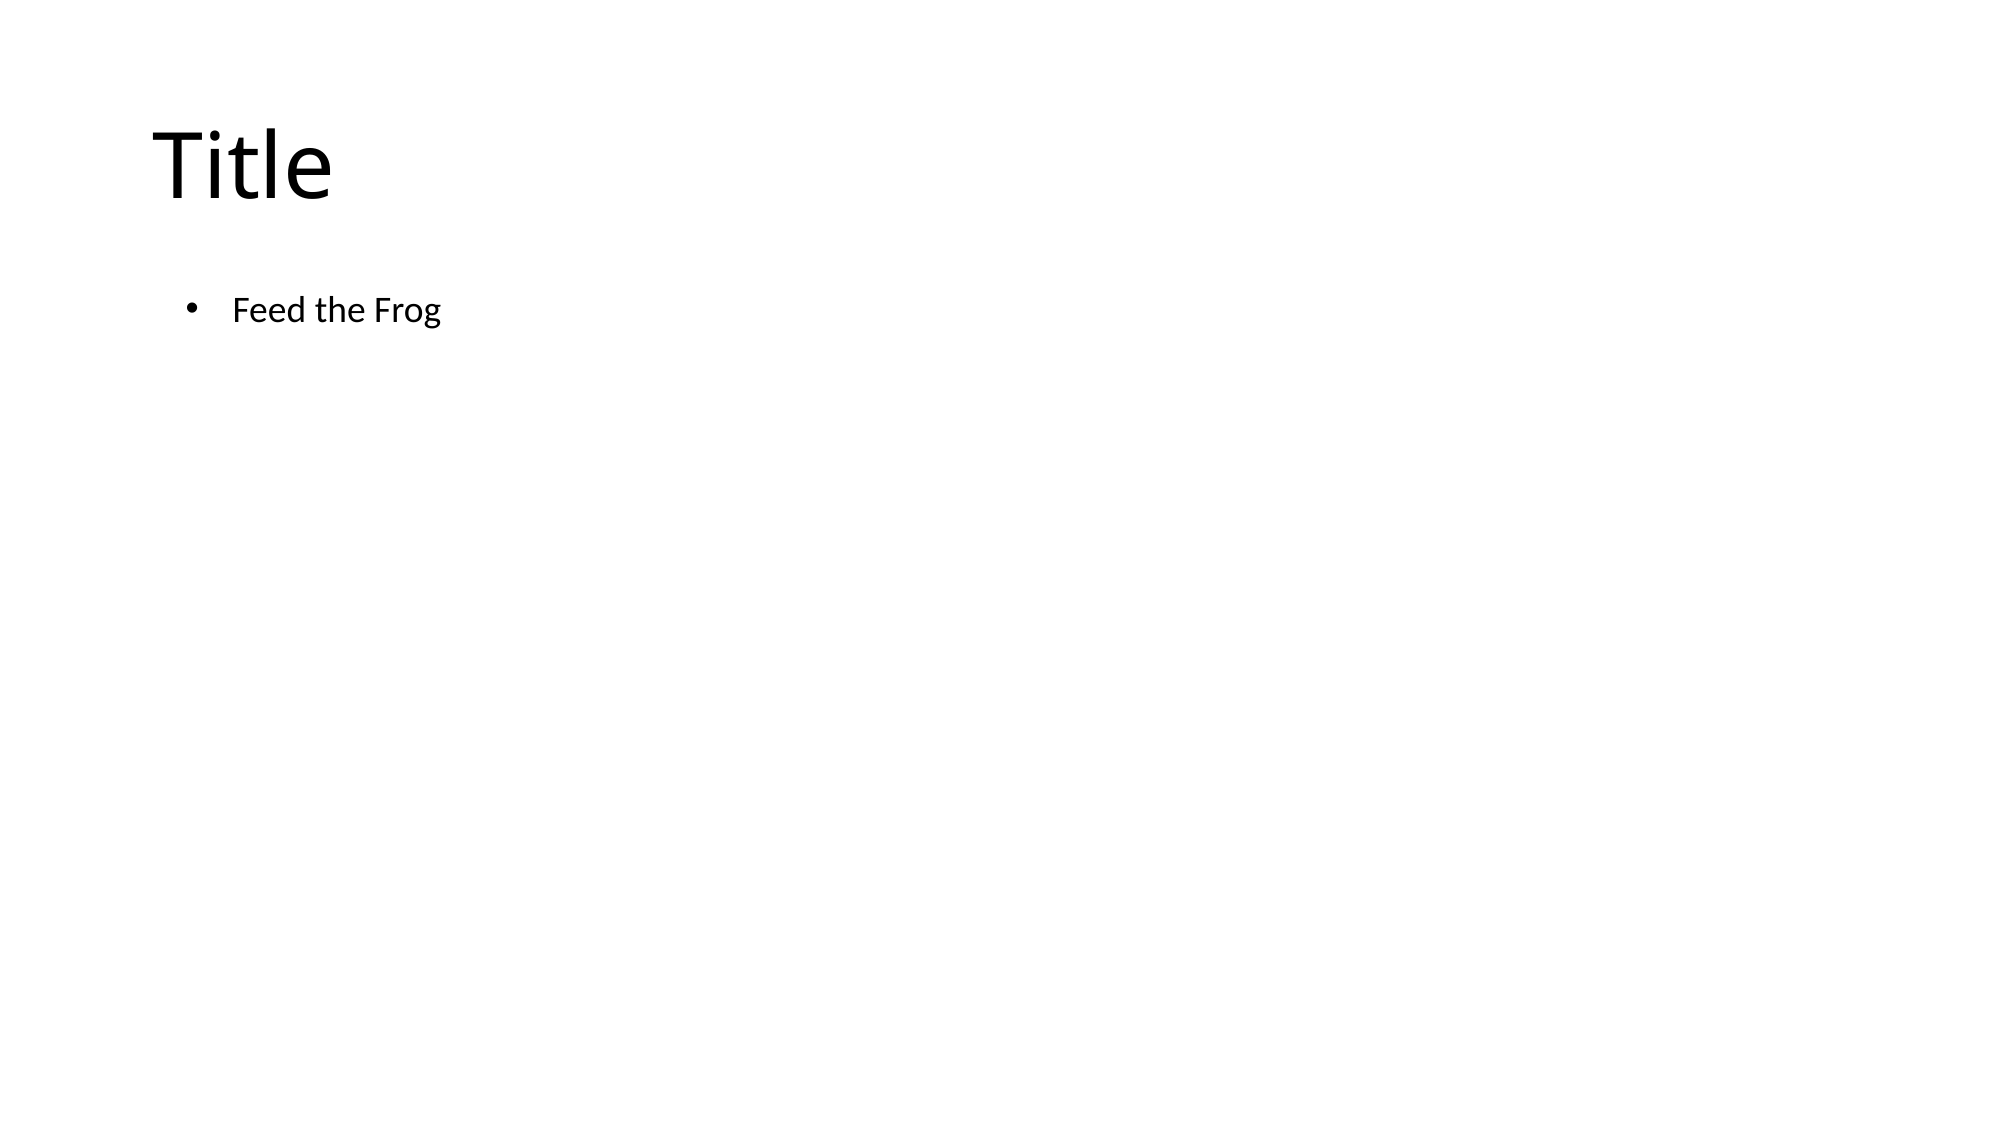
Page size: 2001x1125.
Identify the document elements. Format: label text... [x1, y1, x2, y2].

text_box Feed the Frog [170, 277, 1725, 337]
title Title [137, 59, 1863, 278]
